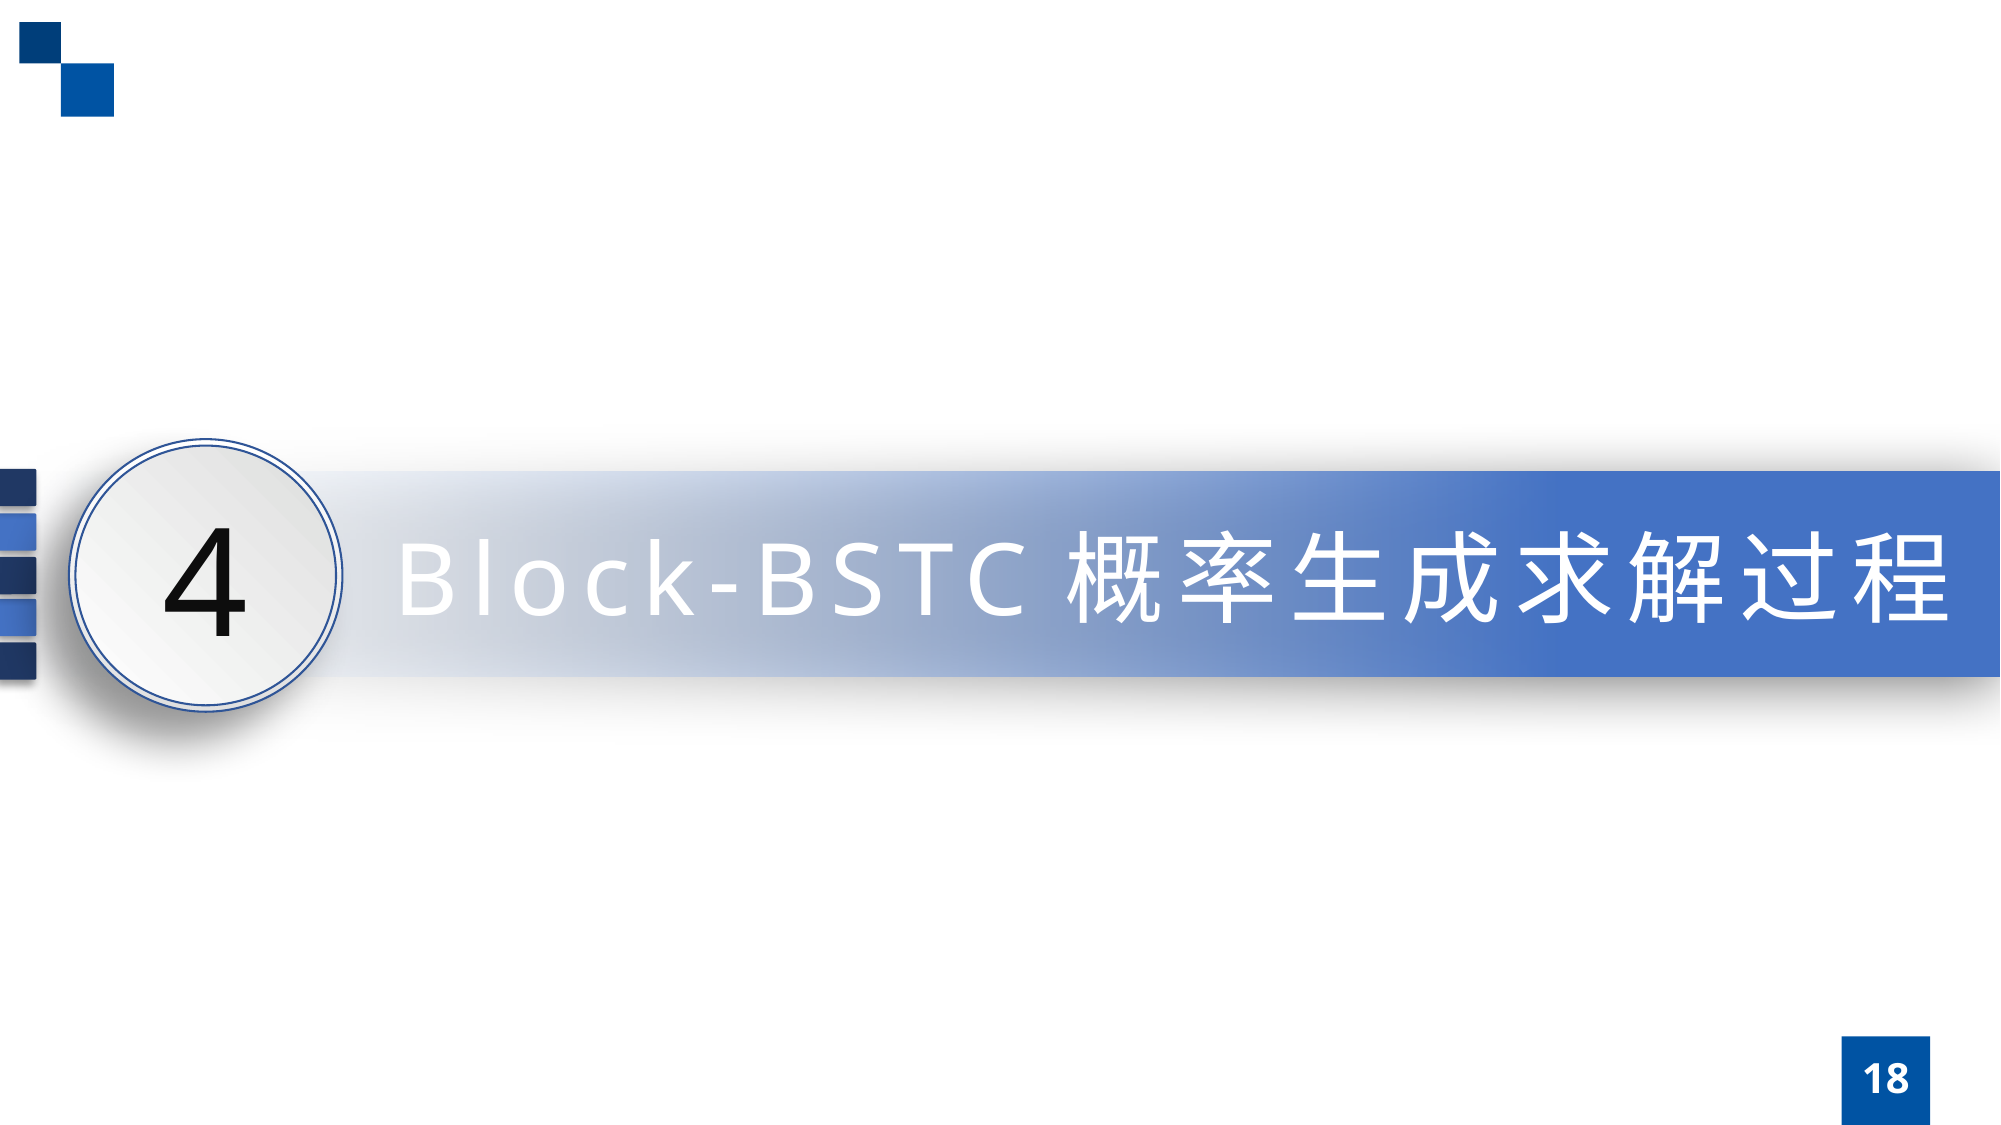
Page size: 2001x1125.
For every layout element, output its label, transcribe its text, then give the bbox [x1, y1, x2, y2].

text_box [68, 439, 343, 712]
text_box 18 [1549, 1048, 2000, 1109]
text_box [0, 468, 68, 680]
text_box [343, 468, 2000, 680]
